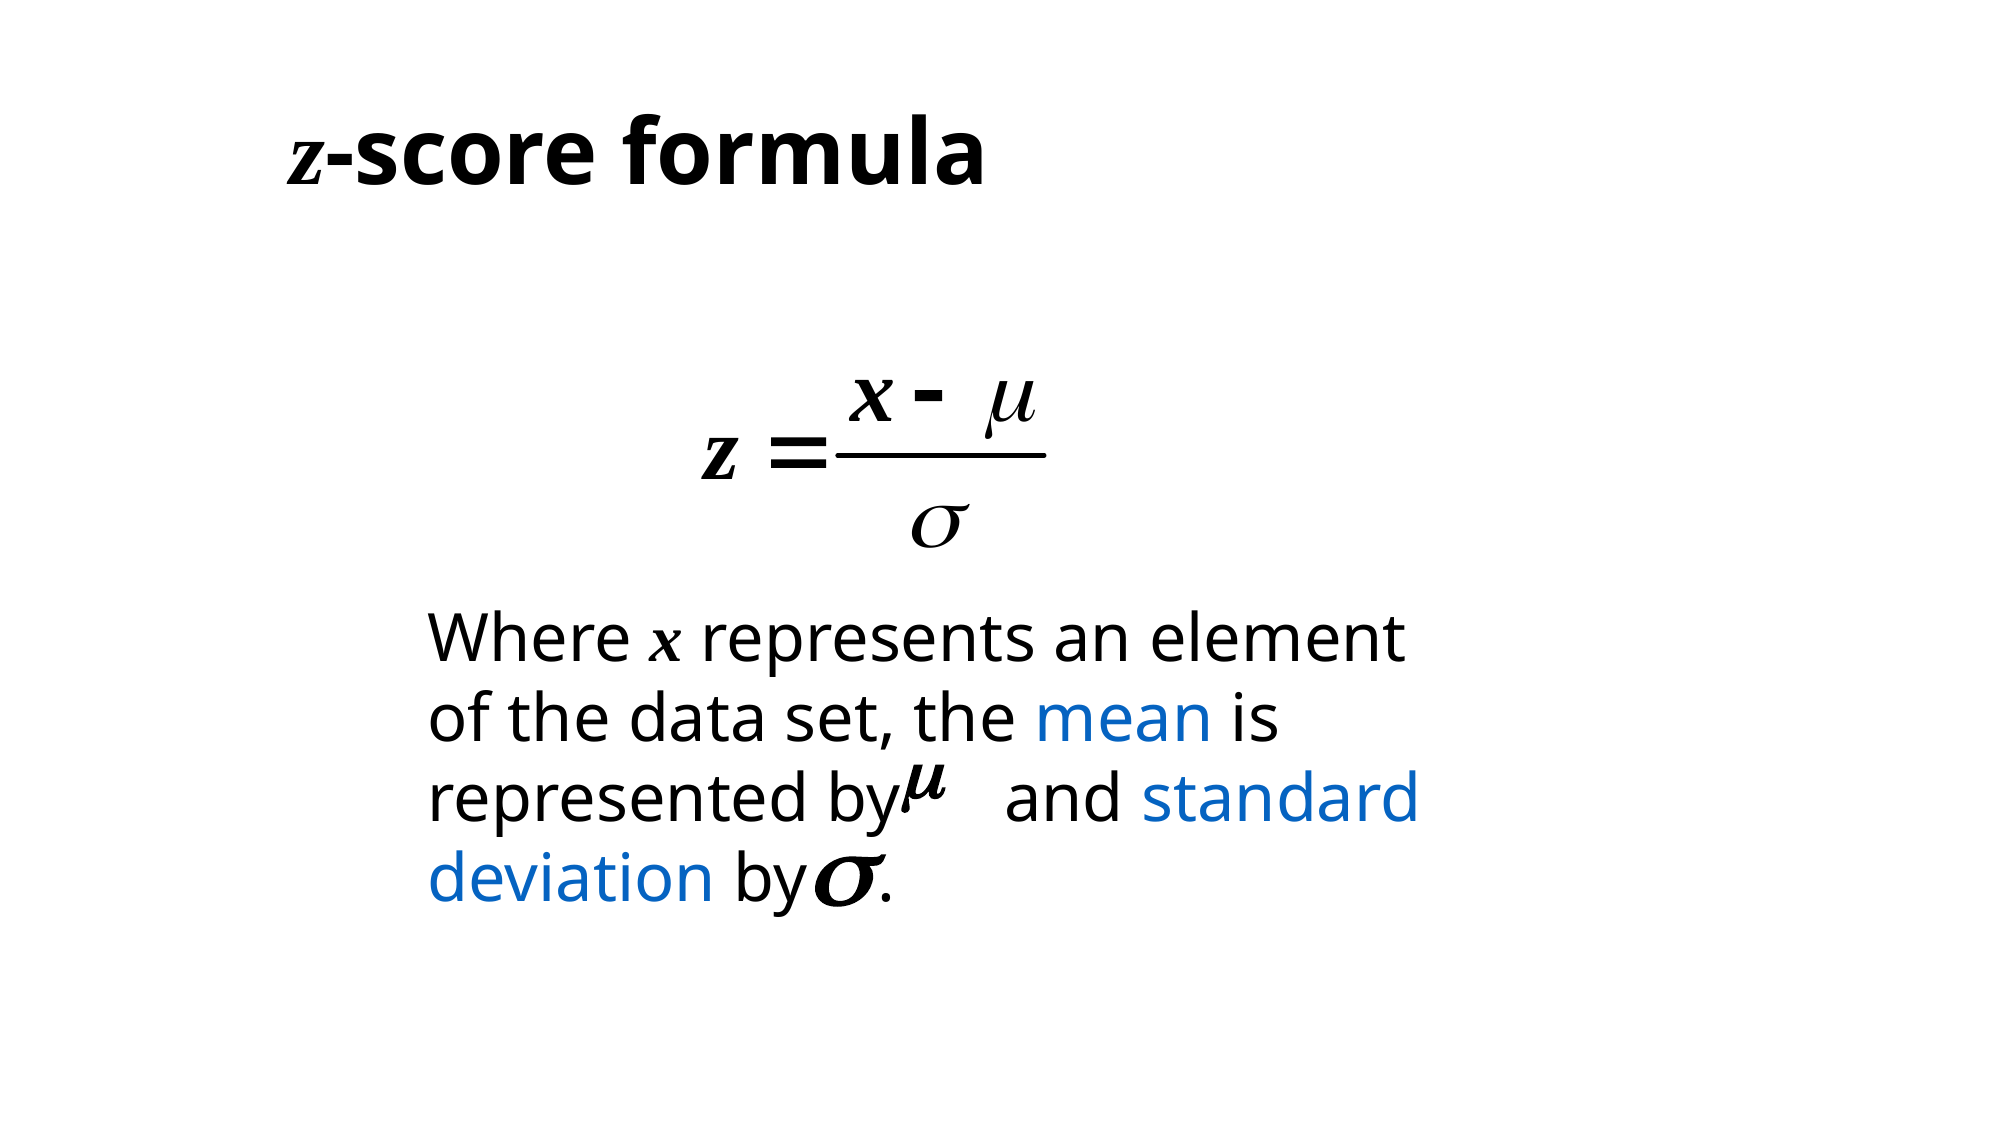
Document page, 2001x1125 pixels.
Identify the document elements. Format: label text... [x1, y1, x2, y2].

picture [799, 837, 905, 930]
picture [887, 749, 963, 828]
text_box Where x represents an element of the data set, the mean is represented by and standard deviation by . [412, 587, 1438, 1002]
text_box z-score formula [251, 35, 1957, 275]
picture [687, 337, 1063, 569]
